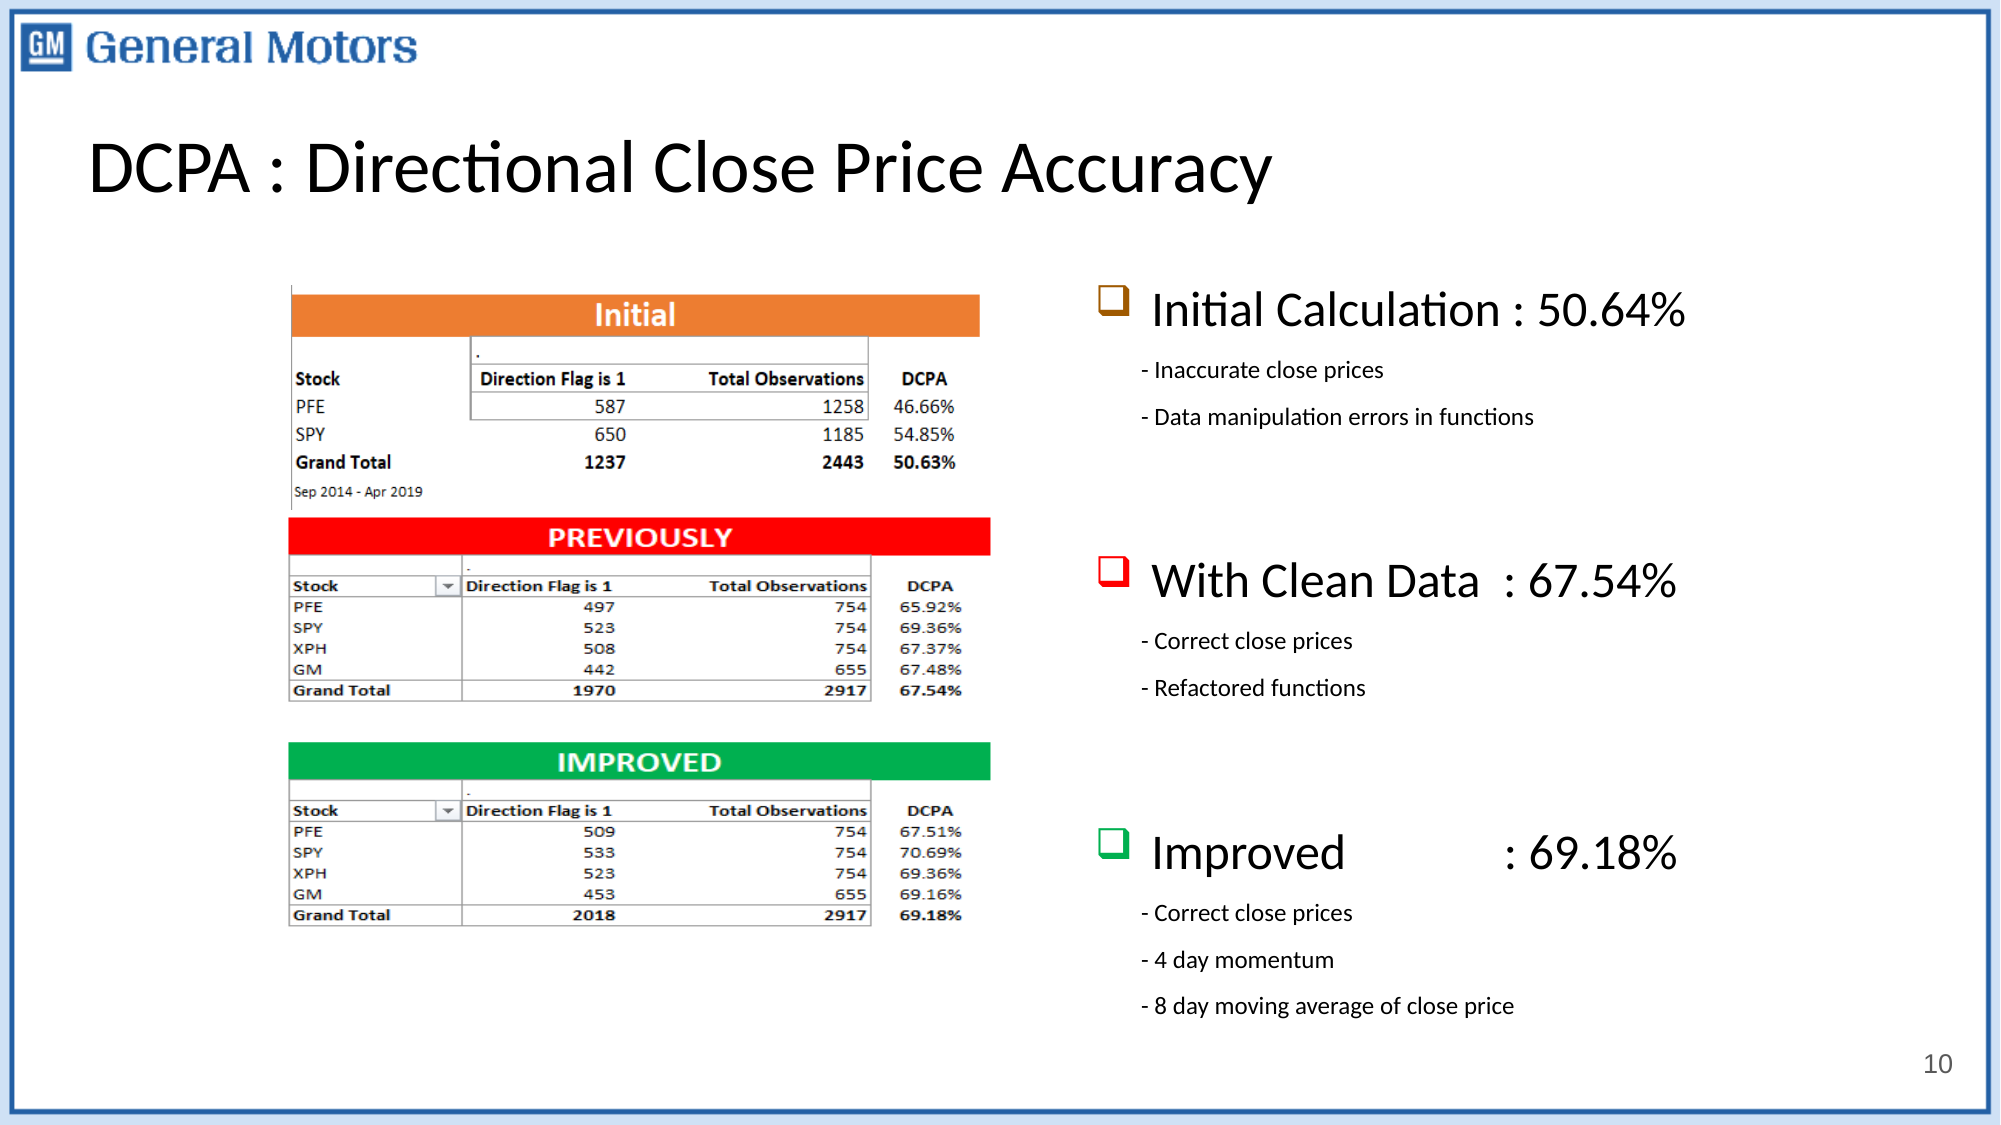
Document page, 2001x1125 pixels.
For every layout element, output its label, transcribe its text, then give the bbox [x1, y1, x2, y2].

slide_number 10 [1853, 1019, 1974, 1106]
list Initial Calculation : 50.64% - Inaccurate close prices - Data manipulation errors in functions With Clean Data : 67.54% - Correct close prices - Refactored functions Improved : 69.18% - Correct close prices - 4 day momentum - 8 day moving average of close price [999, 247, 1739, 1017]
picture [0, 0, 2001, 1125]
title DCPA : Directional Close Price Accuracy [68, 97, 1932, 223]
